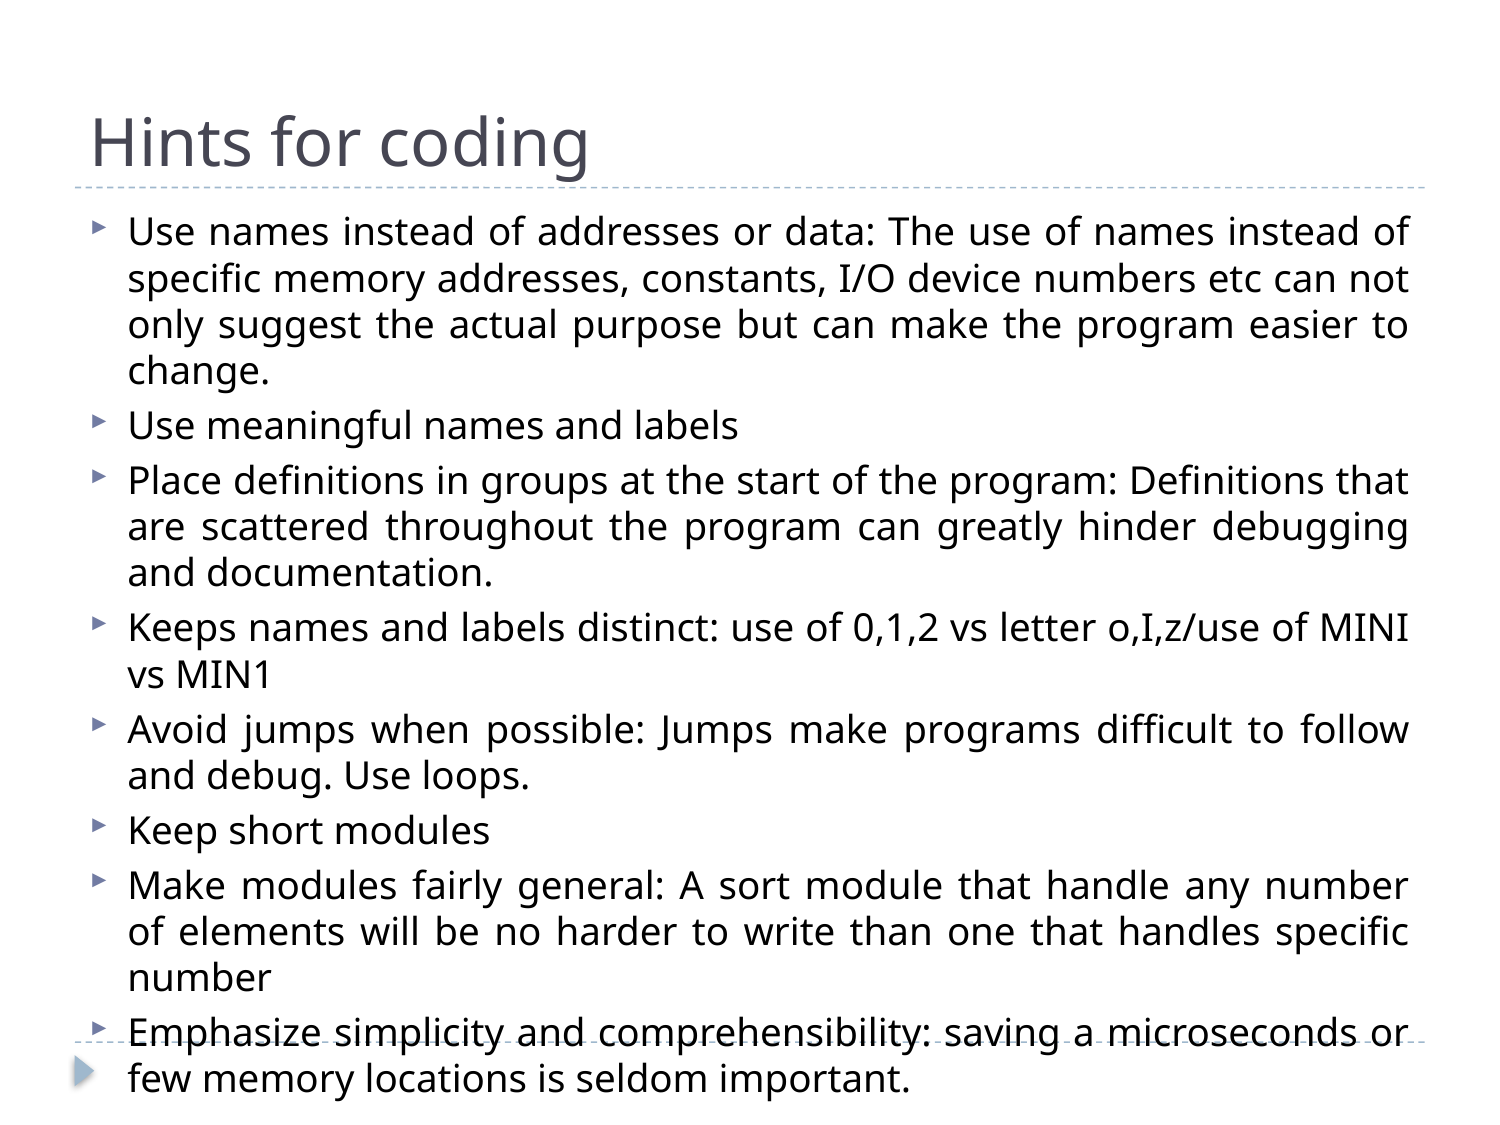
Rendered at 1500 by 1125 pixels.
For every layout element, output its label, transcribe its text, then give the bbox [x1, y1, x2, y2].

list Use names instead of addresses or data: The use of names instead of specific memory addresses, constants, I/O device numbers etc can not only suggest the actual purpose but can make the program easier to change. Use meaningful names and labels Place definitions in groups at the start of the program: Definitions that are scattered throughout the program can greatly hinder debugging and documentation. Keeps names and labels distinct: use of 0,1,2 vs letter o,I,z/use of MINI vs MIN1 Avoid jumps when possible: Jumps make programs difficult to follow and debug. Use loops. Keep short modules Make modules fairly general: A sort module that handle any number of elements will be no harder to write than one that handles specific number Emphasize simplicity and comprehensibility: saving a microseconds or few memory locations is seldom important. [75, 200, 1425, 1113]
title Hints for coding [75, 24, 1425, 188]
